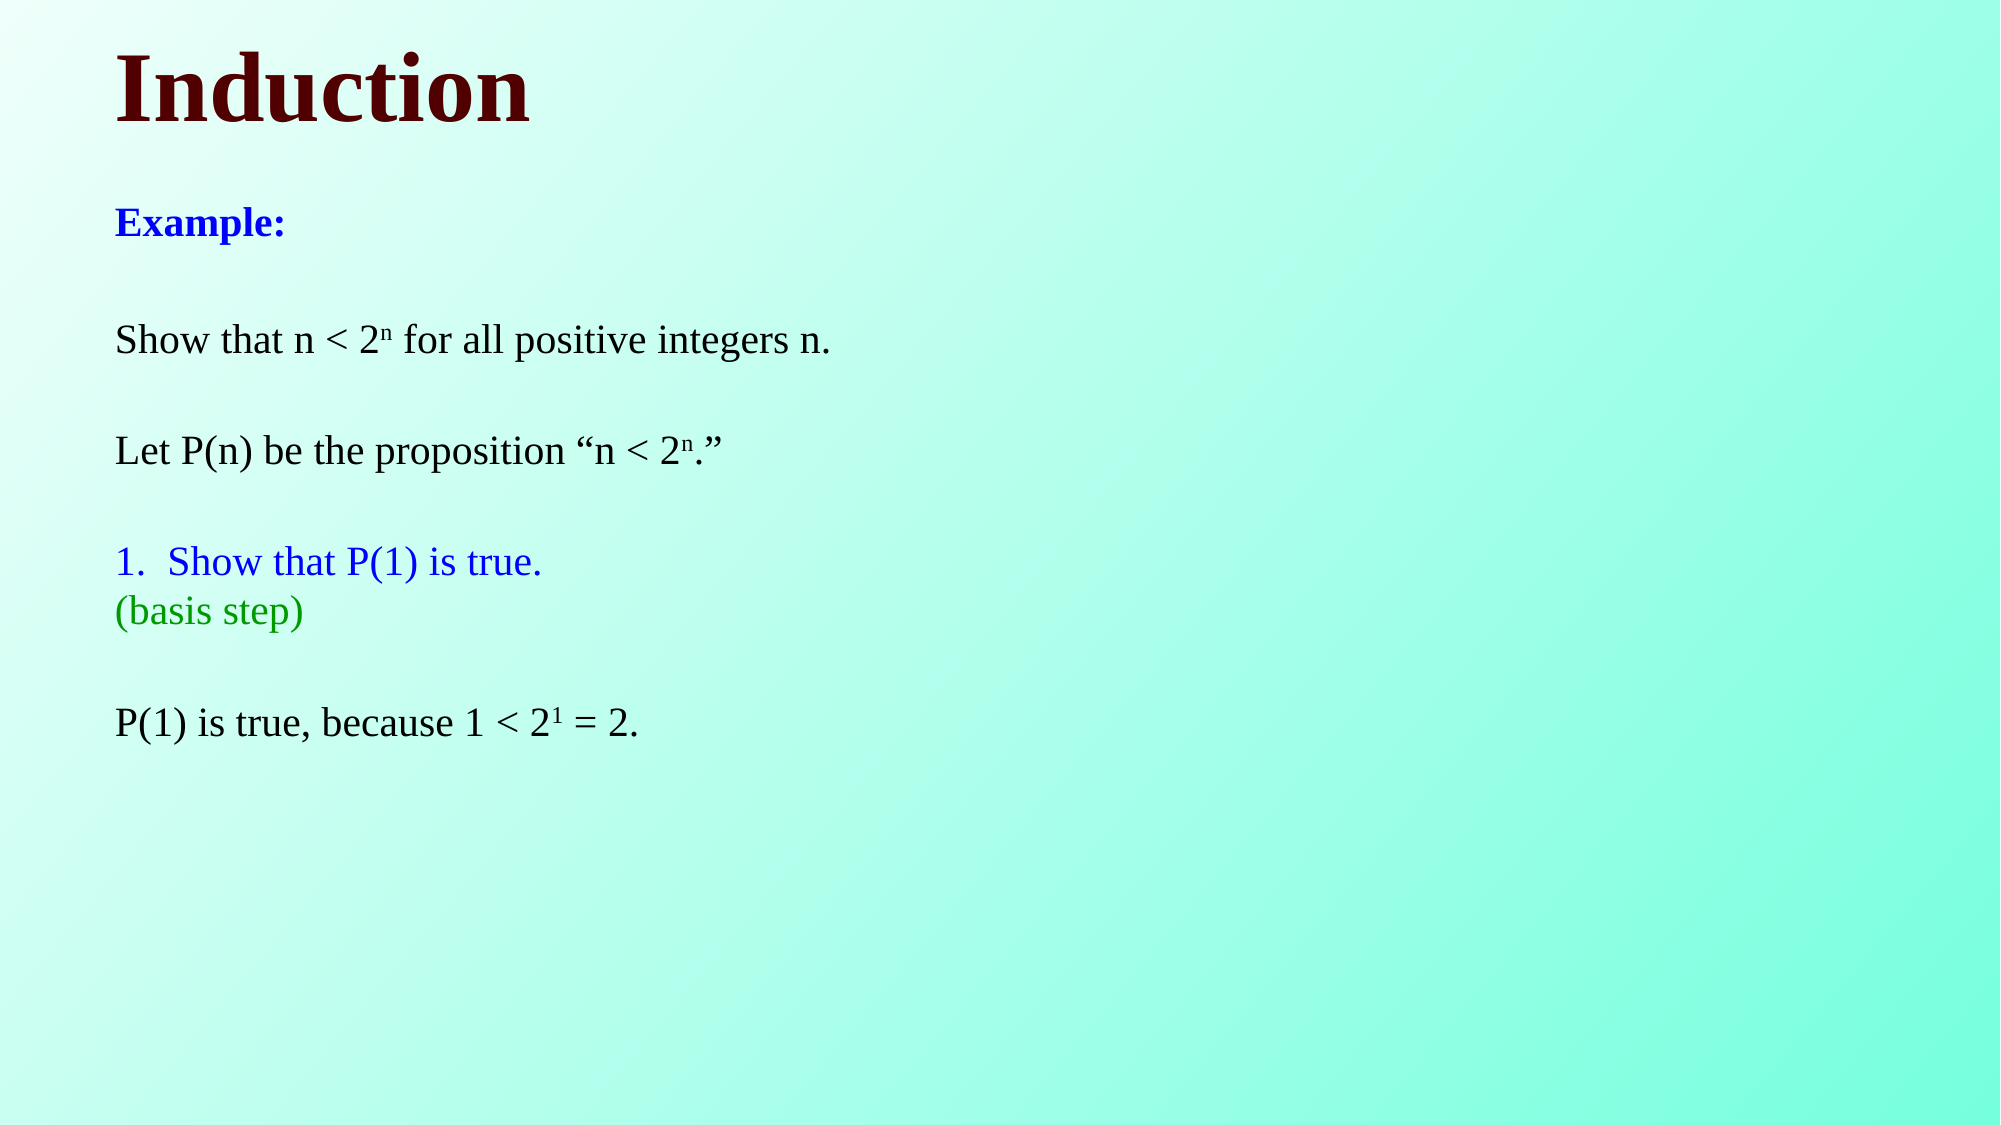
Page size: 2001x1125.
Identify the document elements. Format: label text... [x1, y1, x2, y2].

list Example: Show that n < 2n for all positive integers n. Let P(n) be the proposition “n < 2n.” 1. Show that P(1) is true. (basis step) P(1) is true, because 1 < 21 = 2. [99, 187, 1638, 975]
title Induction [99, 24, 1638, 138]
